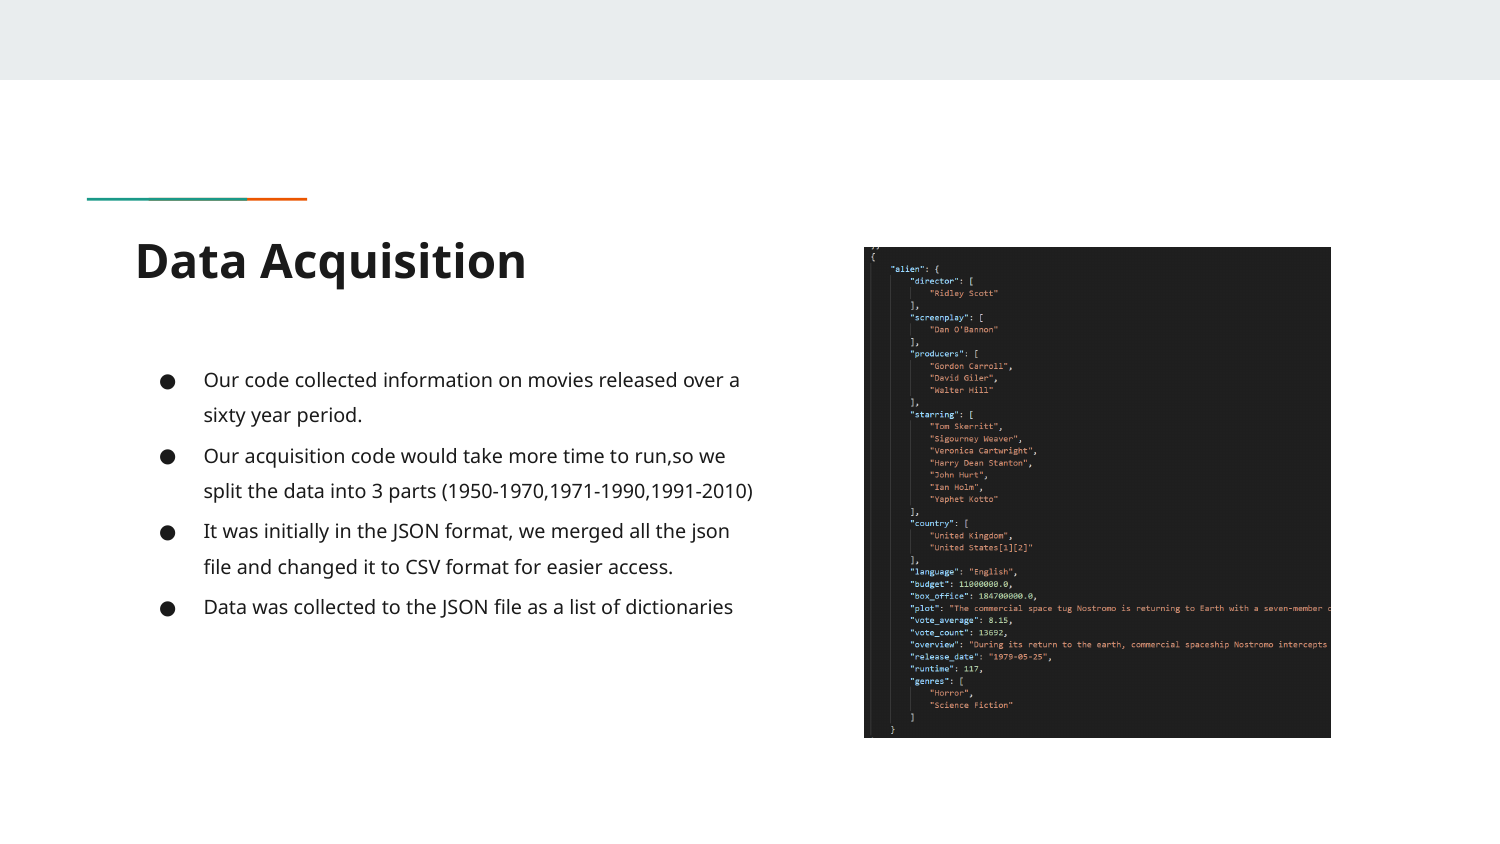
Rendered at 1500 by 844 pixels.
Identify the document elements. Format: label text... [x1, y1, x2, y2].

picture [864, 247, 1331, 738]
title Data Acquisition [119, 216, 1381, 305]
list Our code collected information on movies released over a sixty year period. Our acquisition code would take more time to run,so we split the data into 3 parts (1950-1970,1971-1990,1991-2010) It was initially in the JSON format, we merged all the json file and changed it to CSV format for easier access. Data was collected to the JSON file as a list of dictionaries [119, 341, 771, 712]
